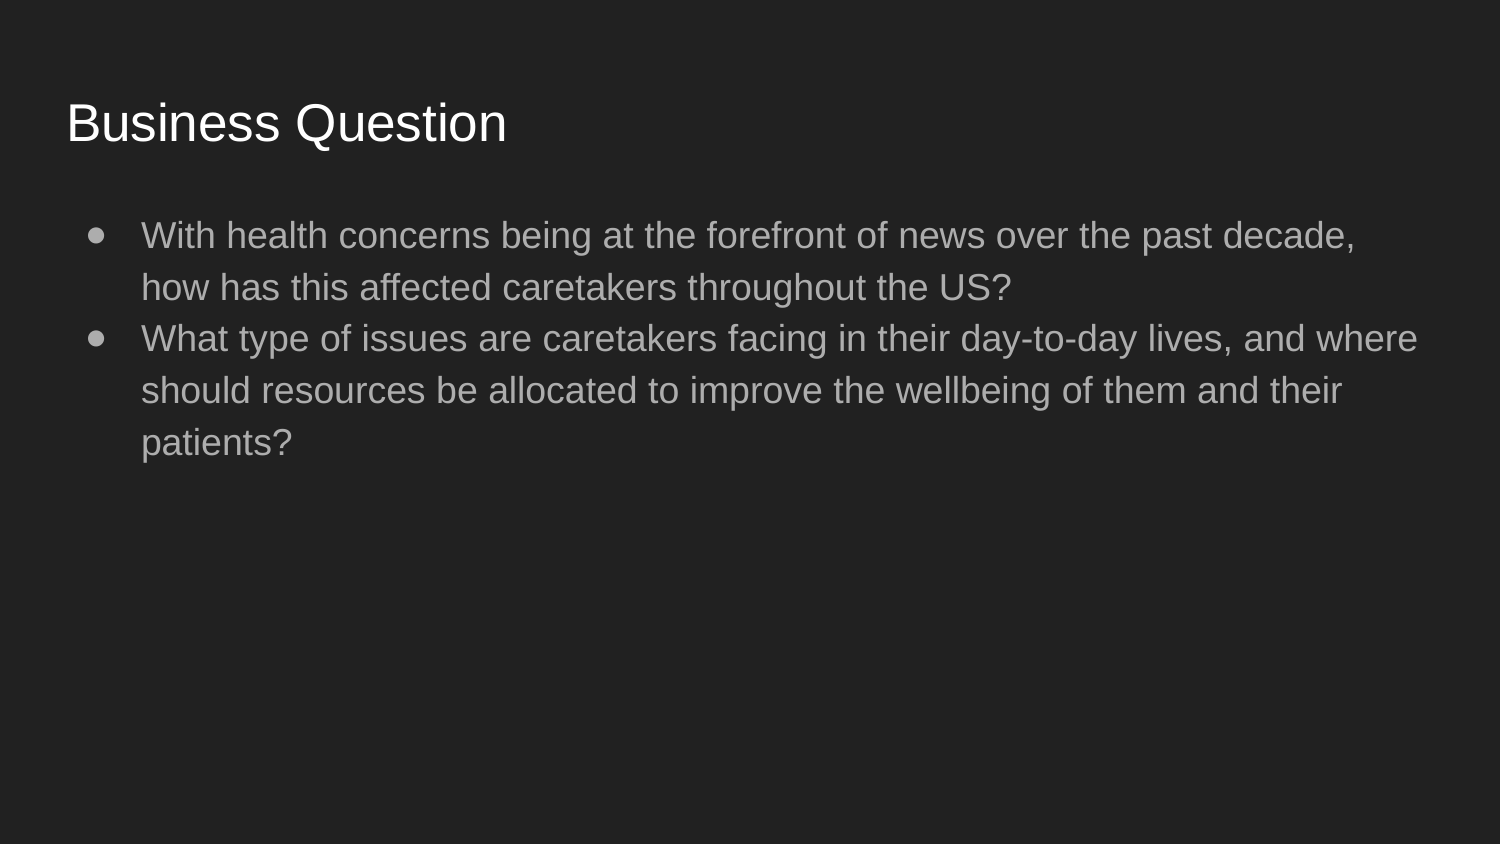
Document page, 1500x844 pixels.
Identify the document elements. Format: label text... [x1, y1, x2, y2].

list With health concerns being at the forefront of news over the past decade, how has this affected caretakers throughout the US? What type of issues are caretakers facing in their day-to-day lives, and where should resources be allocated to improve the wellbeing of them and their patients? [51, 189, 1449, 750]
title Business Question [51, 72, 1449, 167]
